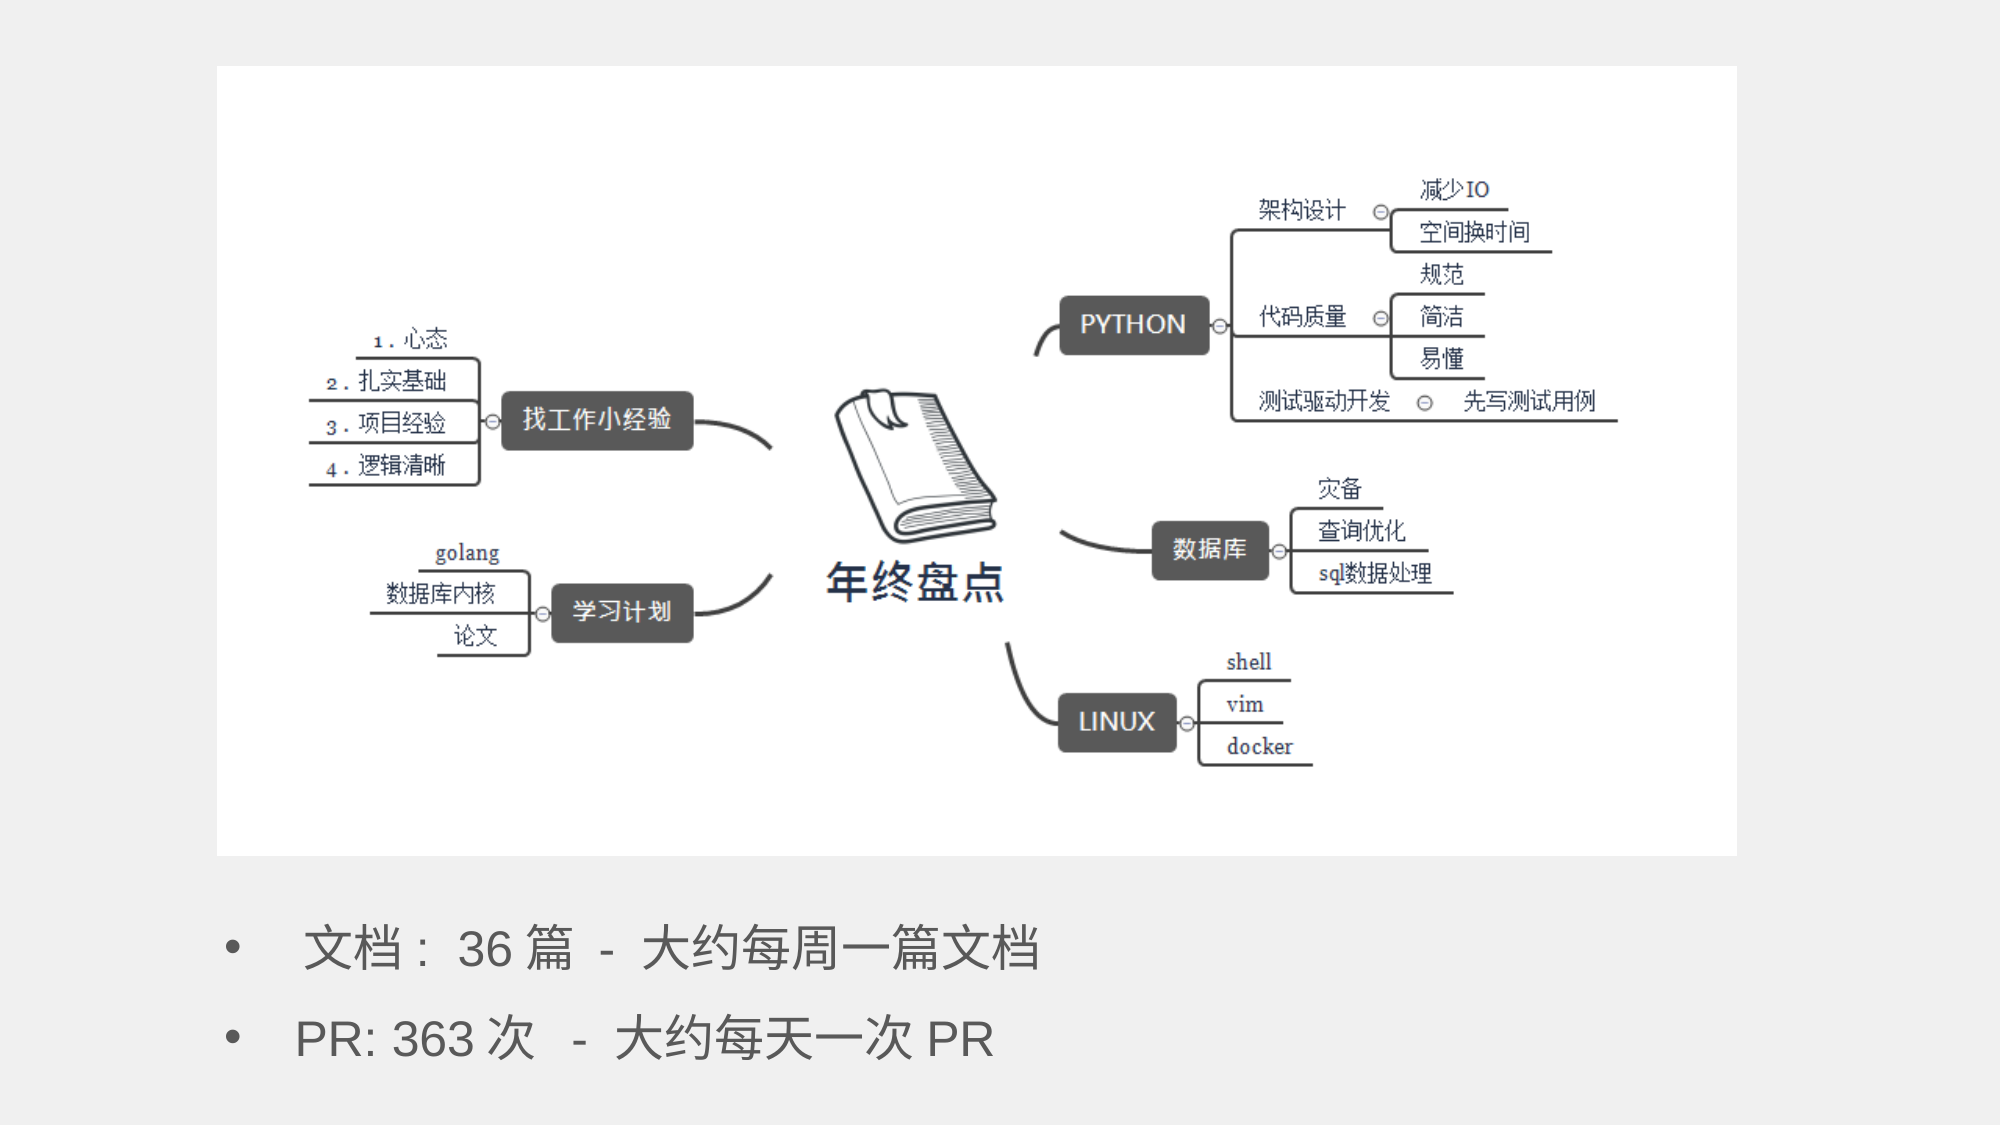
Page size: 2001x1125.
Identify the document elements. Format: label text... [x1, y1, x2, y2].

picture [217, 66, 1737, 856]
text_box 文档: 36篇 - 大约每周一篇文档 PR: 363次 - 大约每天一次PR [209, 878, 1746, 1074]
